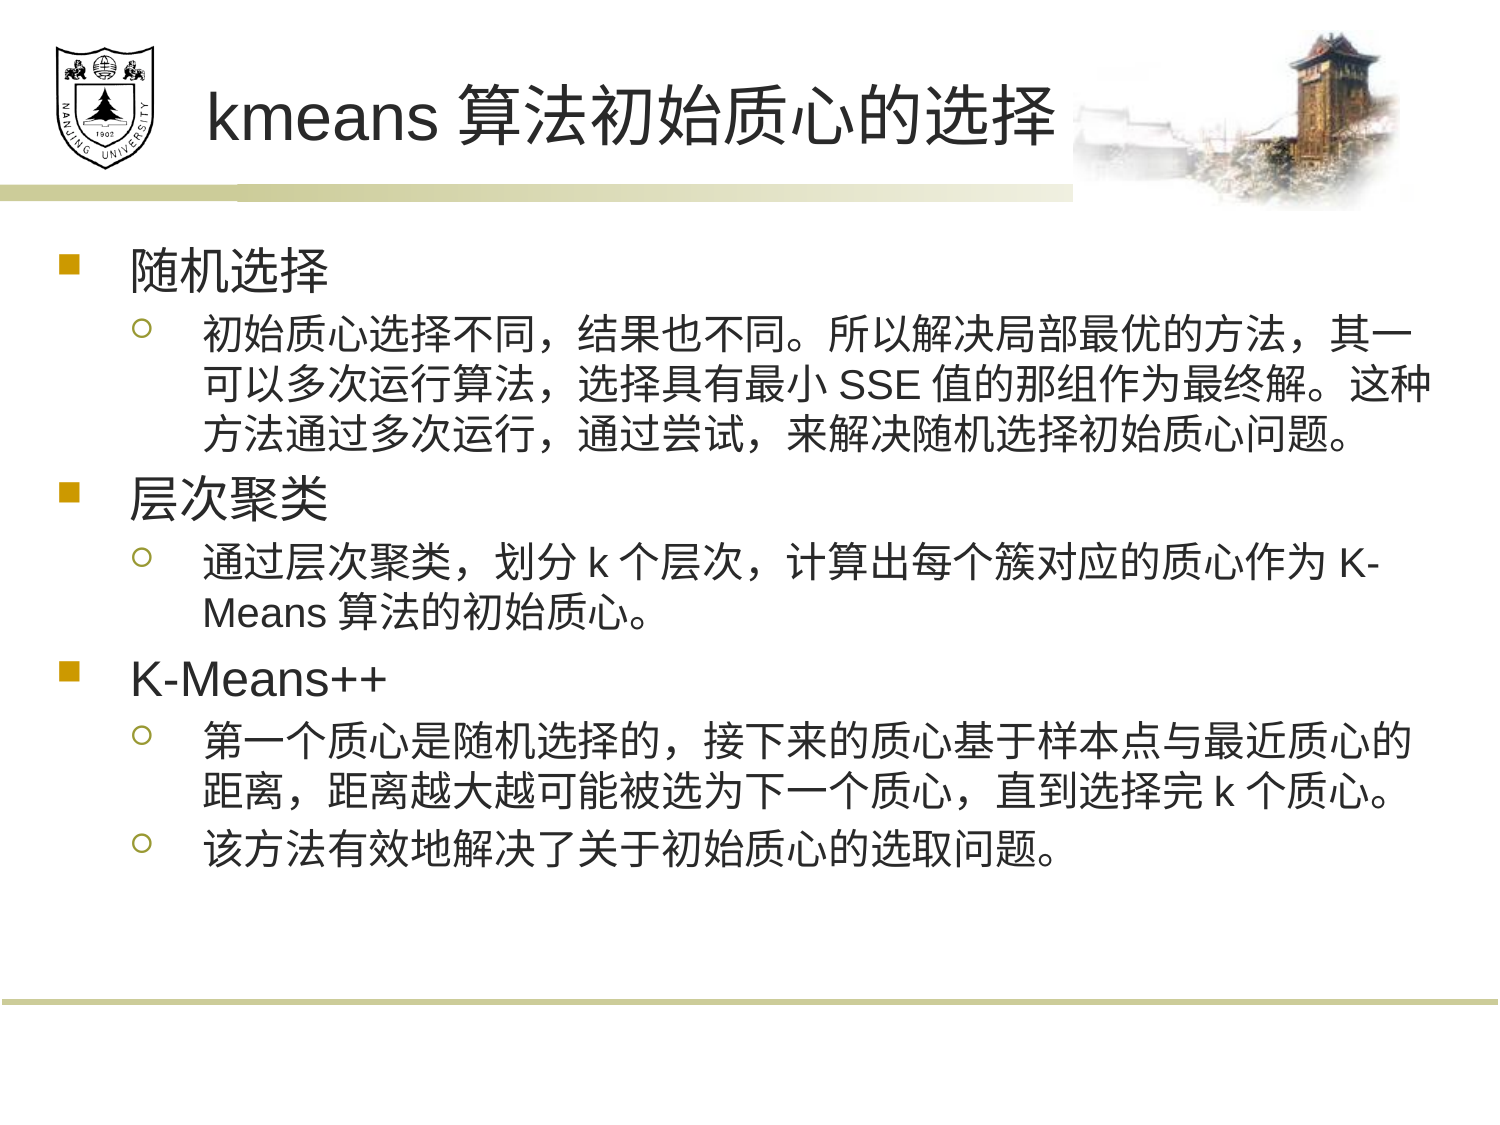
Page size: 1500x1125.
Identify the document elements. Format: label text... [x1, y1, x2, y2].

picture [1073, 30, 1400, 211]
title kmeans算法初始质心的选择 [171, 66, 1093, 161]
picture [2, 999, 1498, 1005]
list 随机选择 初始质心选择不同，结果也不同。所以解决局部最优的方法，其一可以多次运行算法，选择具有最小SSE值的那组作为最终解。这种方法通过多次运行，通过尝试，来解决随机选择初始质心问题。 层次聚类 通过层次聚类，划分k个层次，计算出每个簇对应的质心作为K-Means算法的初始质心。 K-Means++ 第一个质心是随机选择的，接下来的质心基于样本点与最近质心的距离，距离越大越可能被选为下一个质心，直到选择完k个质心。 该方法有效地解决了关于初始质心的选取问题。 [41, 231, 1459, 964]
picture [50, 42, 160, 173]
